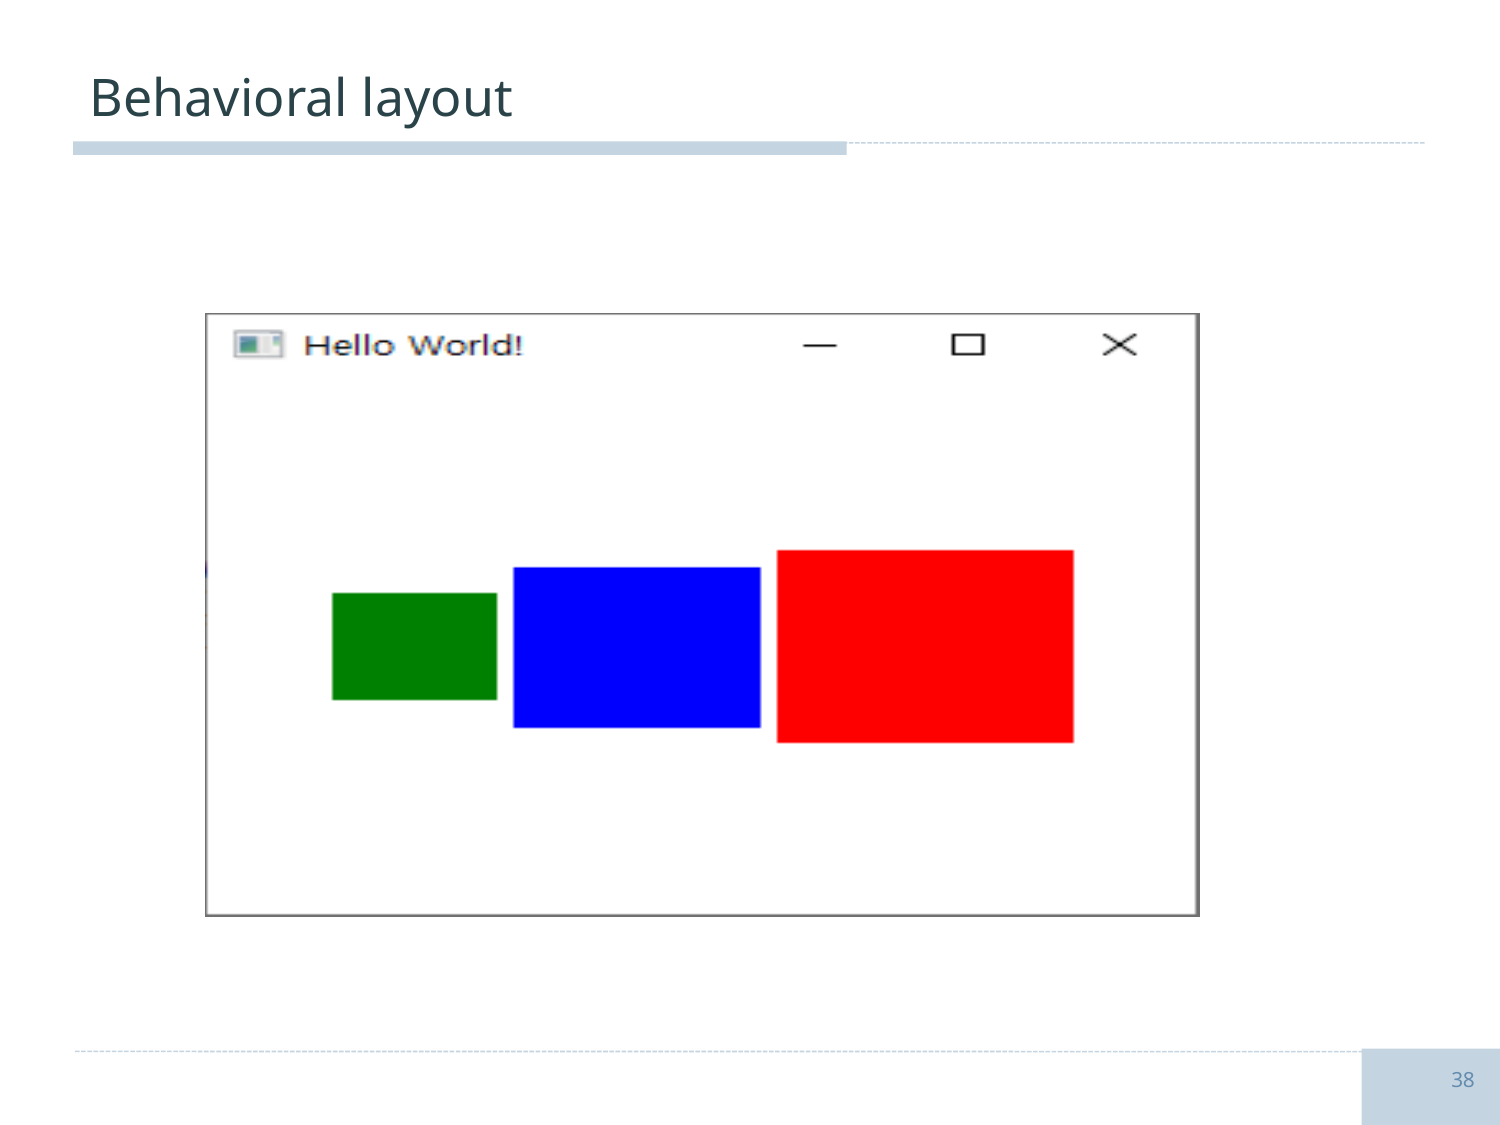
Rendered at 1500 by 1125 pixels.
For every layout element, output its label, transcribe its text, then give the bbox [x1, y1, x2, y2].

picture [205, 313, 1201, 917]
title Behavioral layout [75, 24, 1425, 134]
